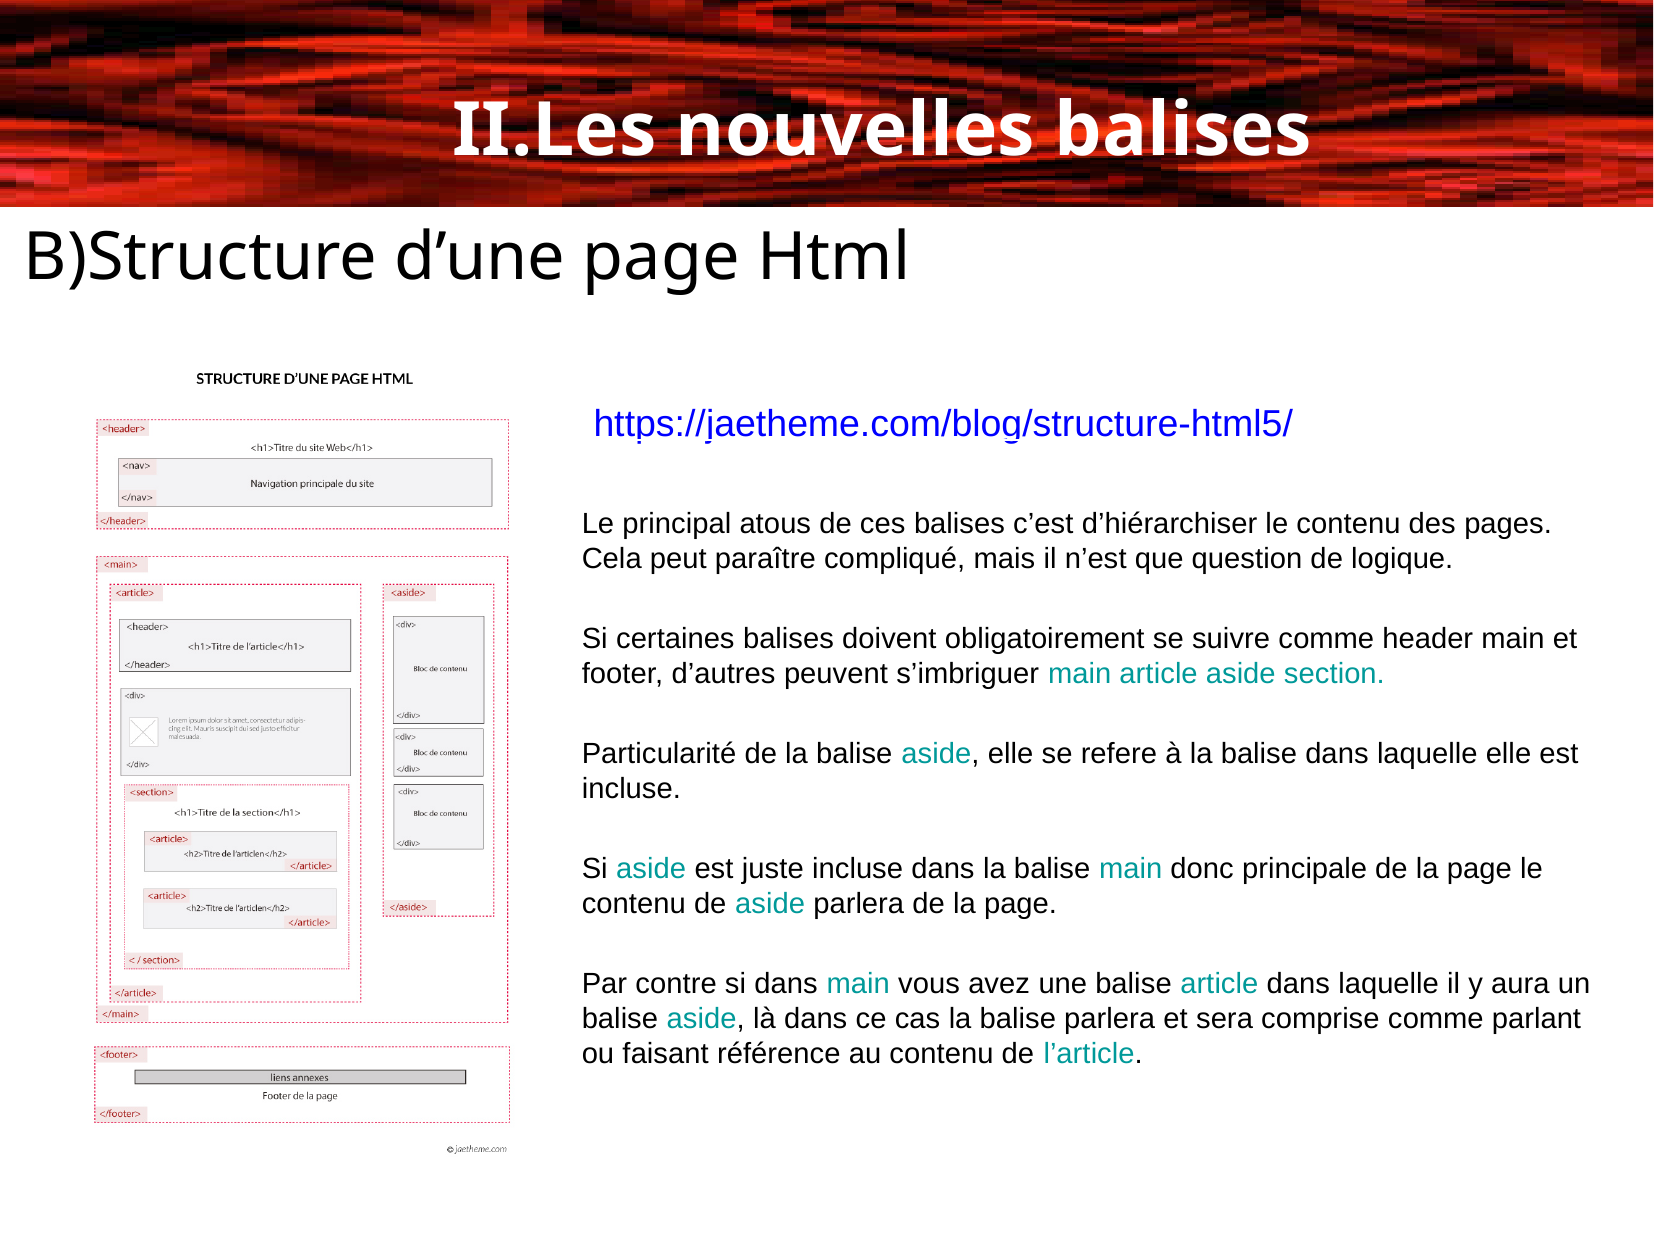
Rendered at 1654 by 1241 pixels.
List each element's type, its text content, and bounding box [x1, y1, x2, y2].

text_box B)Structure d’une page Html [23, 213, 1512, 325]
text_box Le principal atous de ces balises c’est d’hiérarchiser le contenu des pages. Cela peut paraître compliqué, mais il n’est que question de logique. Si certaines balises doivent obligatoirement se suivre comme header main et footer, d’autres peuvent s’imbriguer main article aside section. Particularité de la balise aside, elle se refere à la balise dans laquelle elle est incluse. Si aside est juste incluse dans la balise main donc principale de la page le contenu de aside parlera de la page. Par contre si dans main vous avez une balise article dans laquelle il y aura un balise aside, là dans ce cas la balise parlera et sera comprise comme parlant ou faisant référence au contenu de l’article. [567, 497, 1612, 1037]
text_box II.Les nouvelles balises [0, 0, 1654, 207]
picture [84, 342, 518, 1170]
text_box https://jaetheme.com/blog/structure-html5/ [578, 391, 1308, 449]
